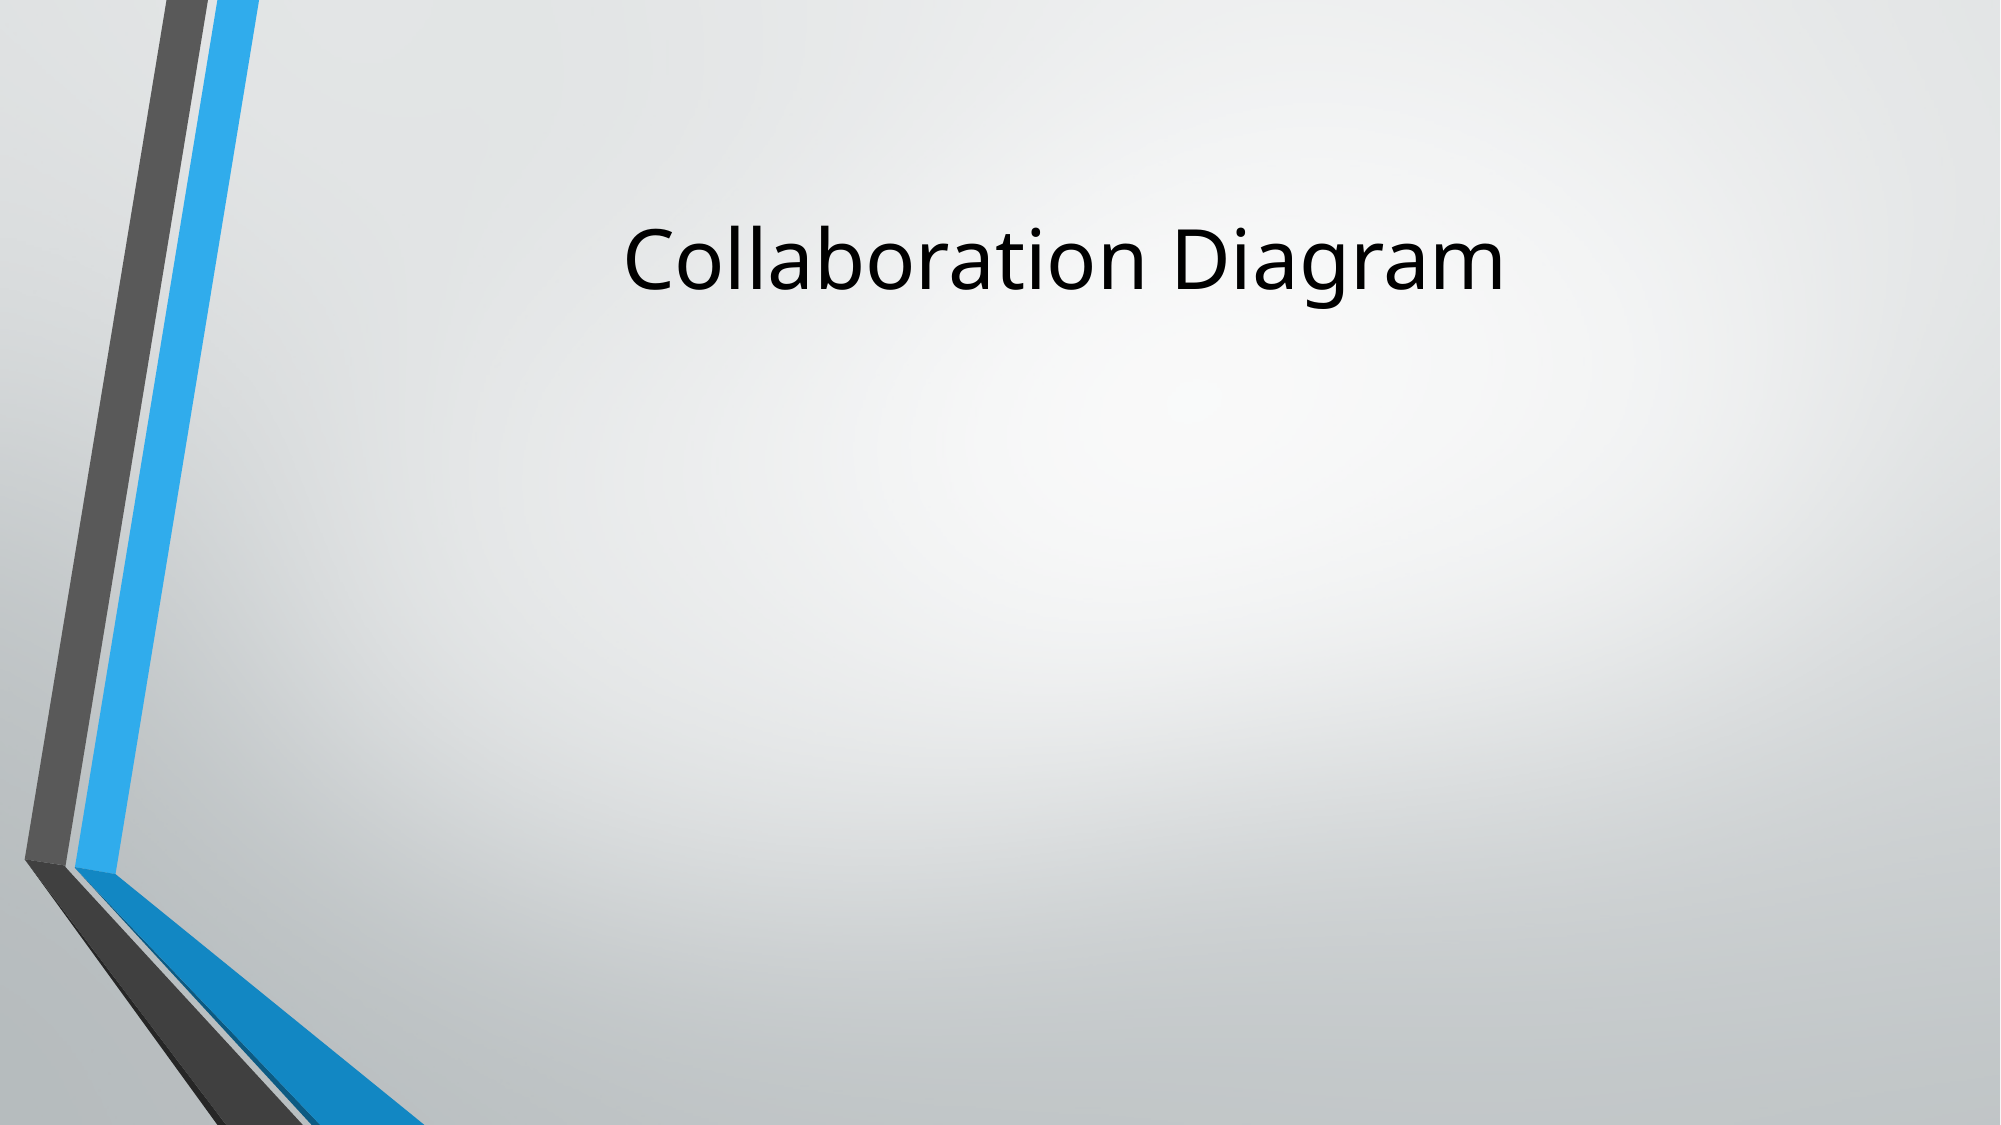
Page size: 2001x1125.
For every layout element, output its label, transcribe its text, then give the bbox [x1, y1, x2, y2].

title Collaboration Diagram [243, 112, 1887, 400]
